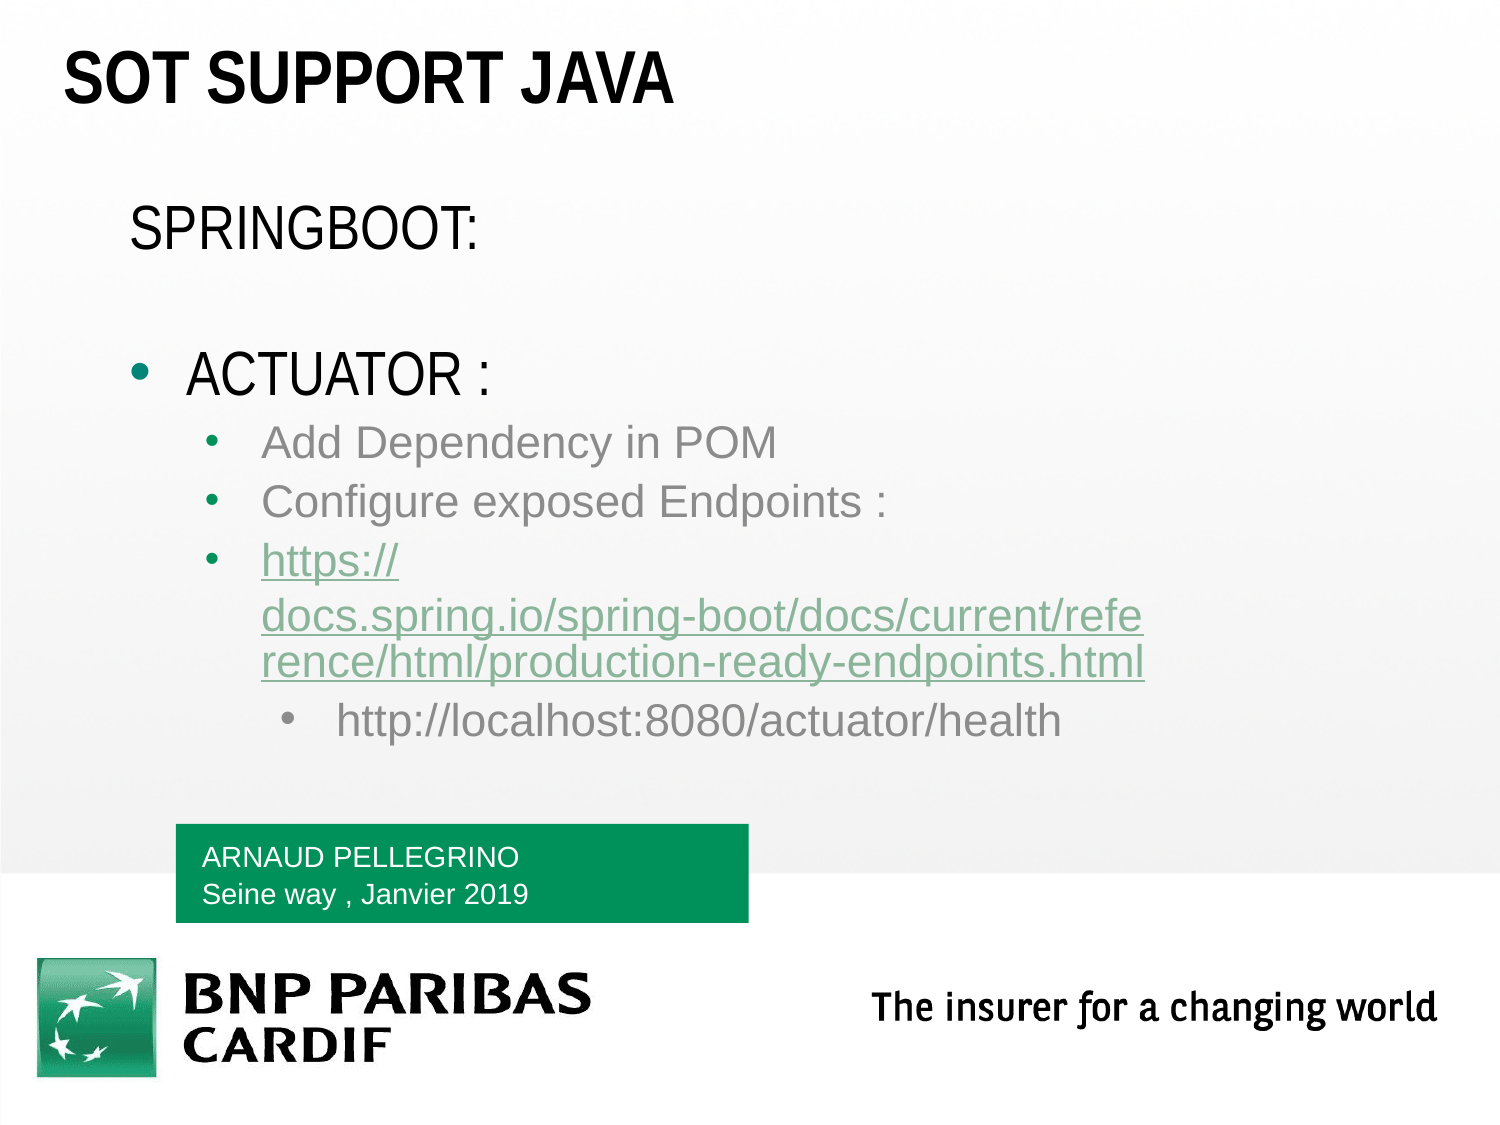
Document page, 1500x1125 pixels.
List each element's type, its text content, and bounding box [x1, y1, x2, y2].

picture [851, 952, 1455, 1070]
list Arnaud Pellegrino [201, 838, 722, 874]
picture [17, 948, 657, 1091]
picture [0, 0, 1500, 873]
subtitle Springboot: Actuator : Add Dependency in POM Configure exposed Endpoints : https://docs.spring.io/spring-boot/docs/current/reference/html/production-ready-endpoints.html http://localhost:8080/actuator/health [129, 187, 1146, 740]
list Seine way , Janvier 2019 [201, 875, 722, 911]
title SOT Support JAVA [64, 41, 939, 126]
